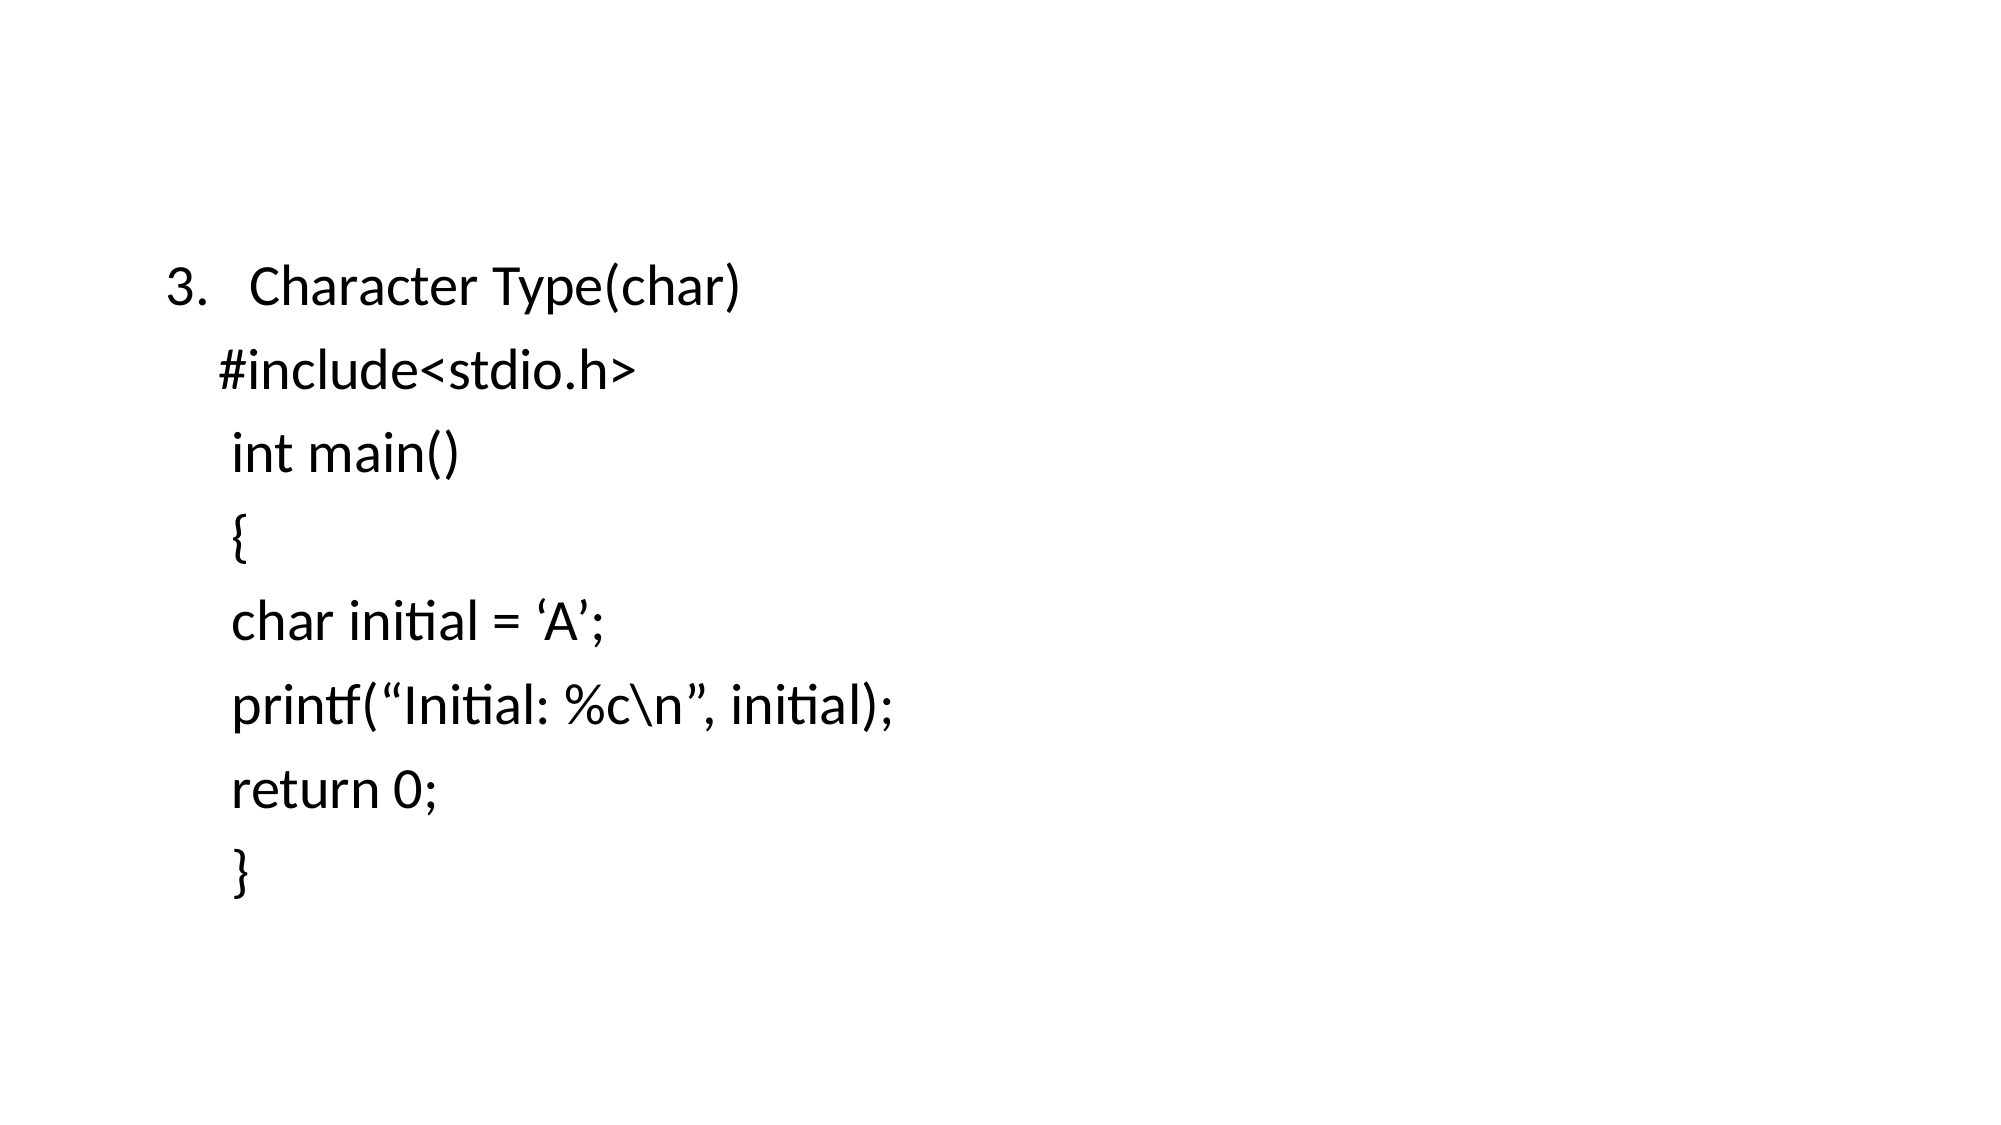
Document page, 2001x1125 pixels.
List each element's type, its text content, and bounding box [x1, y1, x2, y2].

list 3. Character Type(char) #include<stdio.h> int main() { char initial = ‘A’; printf(“Initial: %c\n”, initial); return 0; } [137, 247, 1863, 1014]
